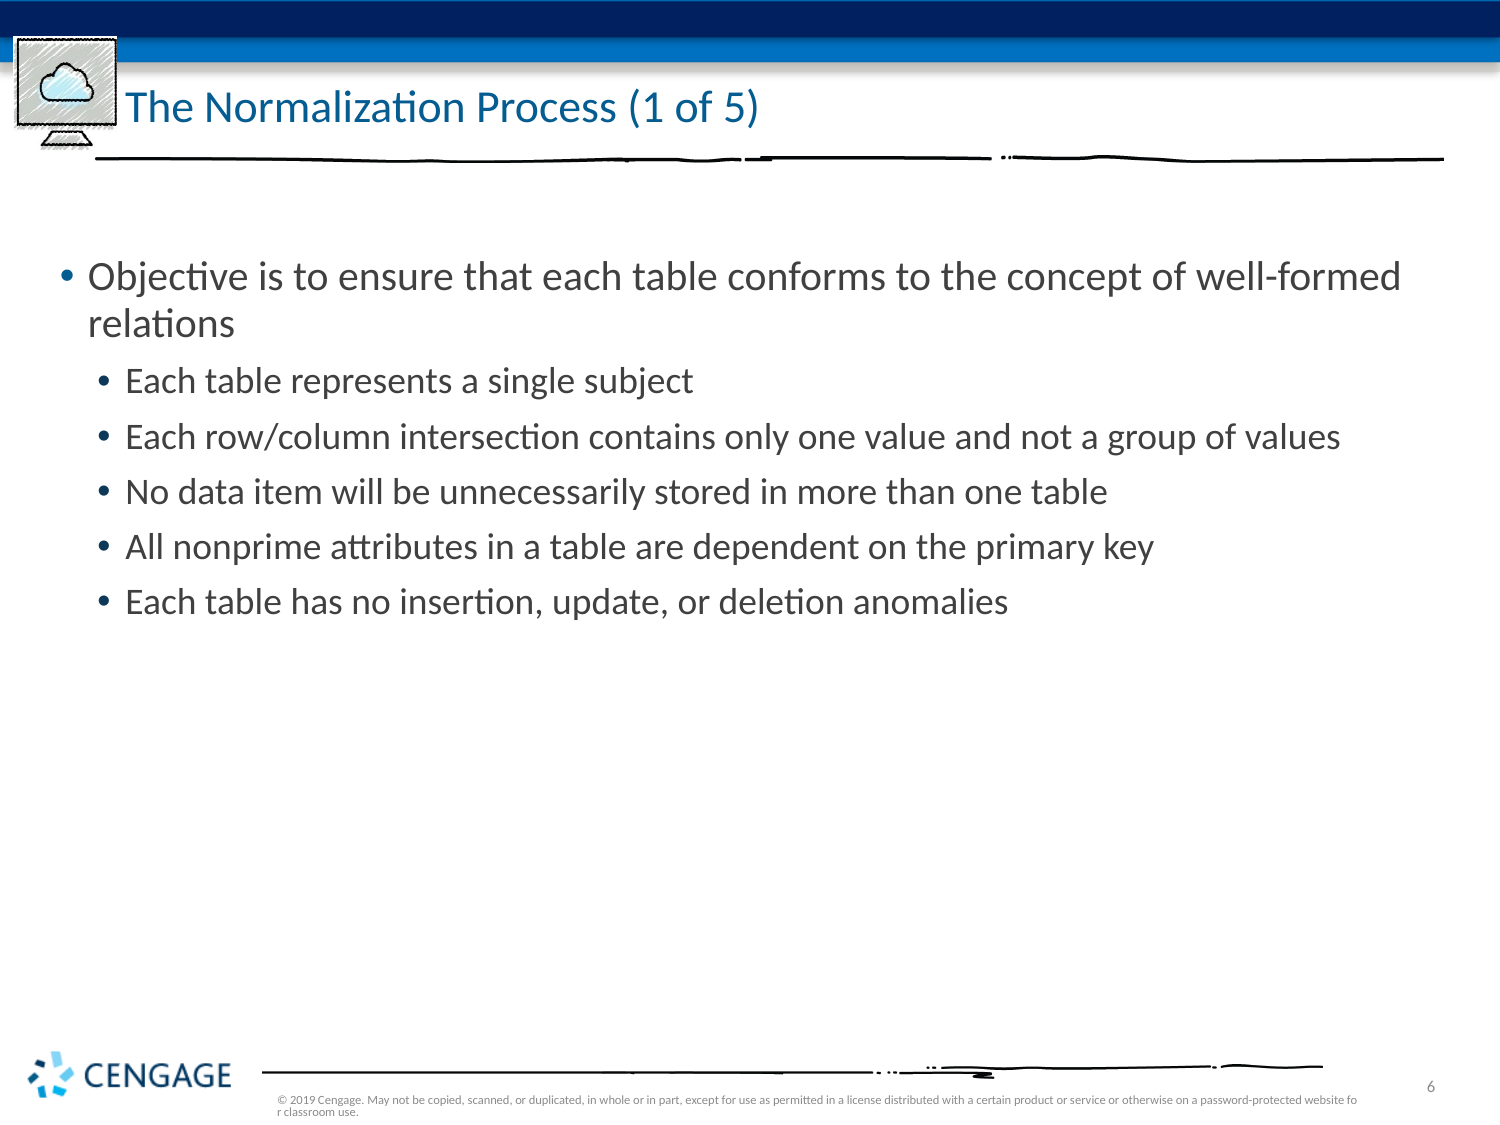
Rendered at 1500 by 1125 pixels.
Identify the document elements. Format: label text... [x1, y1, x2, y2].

picture [13, 36, 117, 151]
list Objective is to ensure that each table conforms to the concept of well-formed relations Each table represents a single subject Each row/column intersection contains only one value and not a group of values No data item will be unnecessarily stored in more than one table All nonprime attributes in a table are dependent on the primary key Each table has no insertion, update, or deletion anomalies [59, 252, 1441, 628]
picture [262, 1064, 1323, 1079]
title The Normalization Process (1 of 5) [125, 84, 1442, 132]
footer © 2019 Cengage. May not be copied, scanned, or duplicated, in whole or in part, except for use as permitted in a license distributed with a certain product or service or otherwise on a password-protected website for classroom use. [262, 1079, 1375, 1120]
picture [95, 155, 1444, 163]
picture [7, 1037, 244, 1111]
